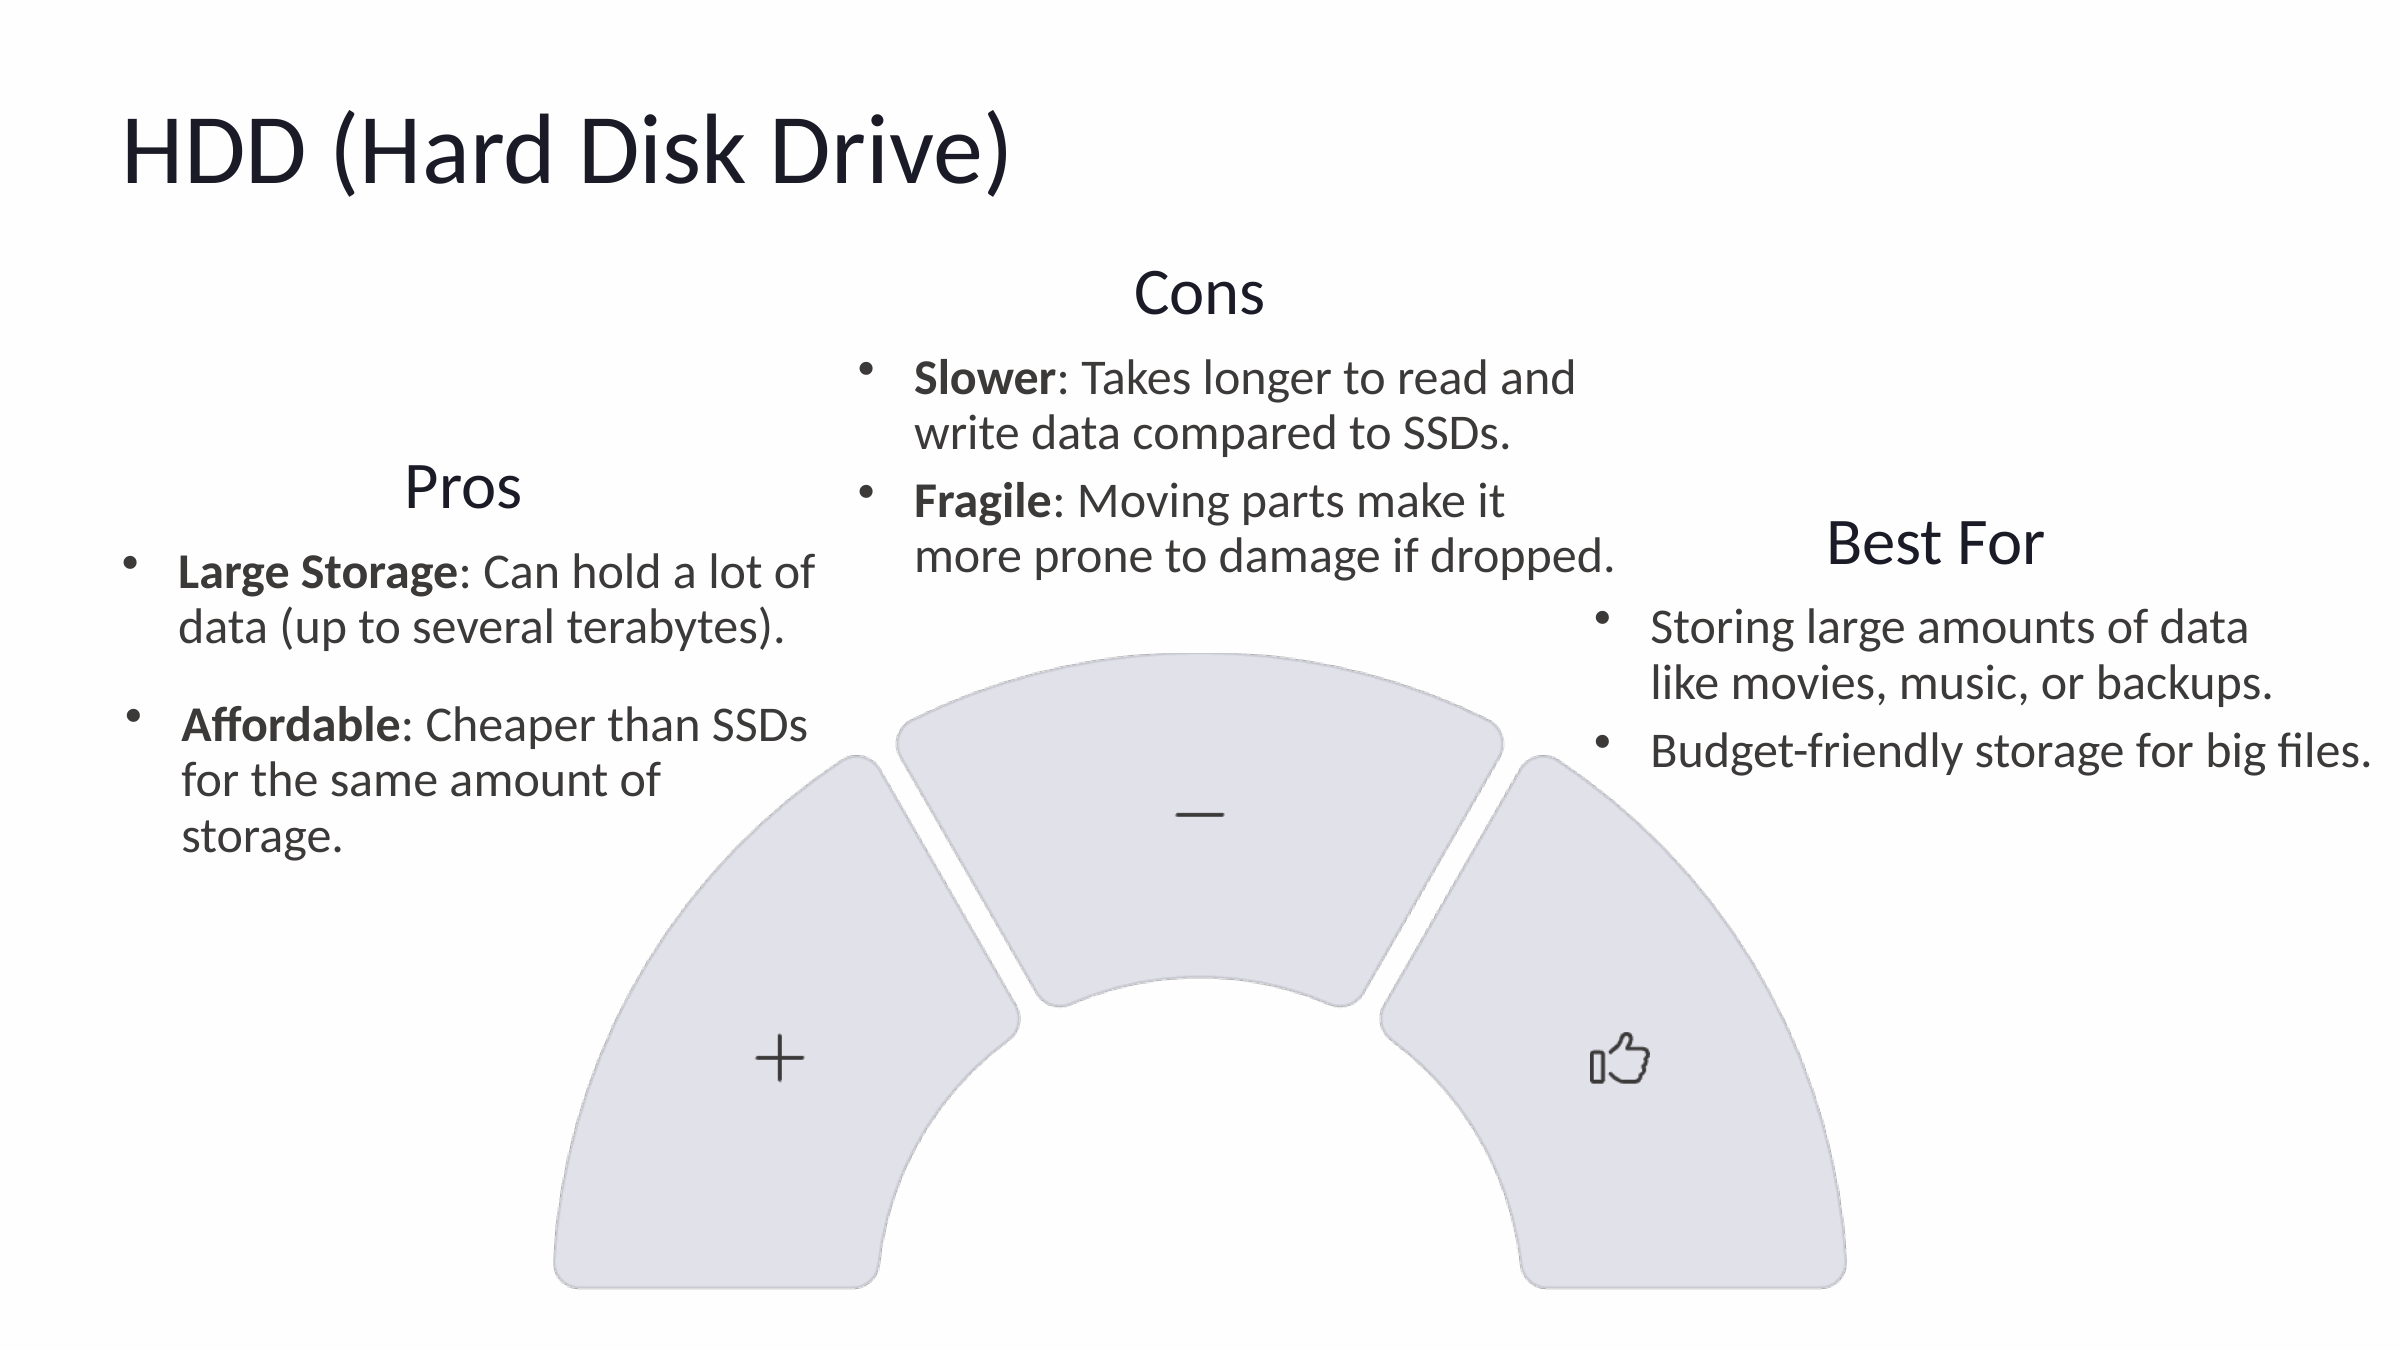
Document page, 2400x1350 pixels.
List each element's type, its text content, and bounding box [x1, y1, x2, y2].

text_box Affordable: Cheaper than SSDs for the same amount of storage. [125, 696, 552, 808]
picture [552, 653, 1847, 1350]
text_box HDD (Hard Disk Drive) [121, 95, 994, 205]
text_box Pros [246, 467, 682, 523]
text_box Cons [982, 273, 1418, 329]
text_box Fragile: Moving parts make it more prone to damage if dropped. [857, 472, 1617, 584]
text_box Budget-friendly storage for big files. [1847, 722, 2279, 778]
text_box Large Storage: Can hold a lot of data (up to several terabytes). [121, 543, 858, 655]
text_box Storing large amounts of data like movies, music, or backups. [1594, 598, 2279, 711]
text_box Slower: Takes longer to read and write data compared to SSDs. [857, 349, 1692, 461]
text_box Best For [1718, 523, 2154, 578]
